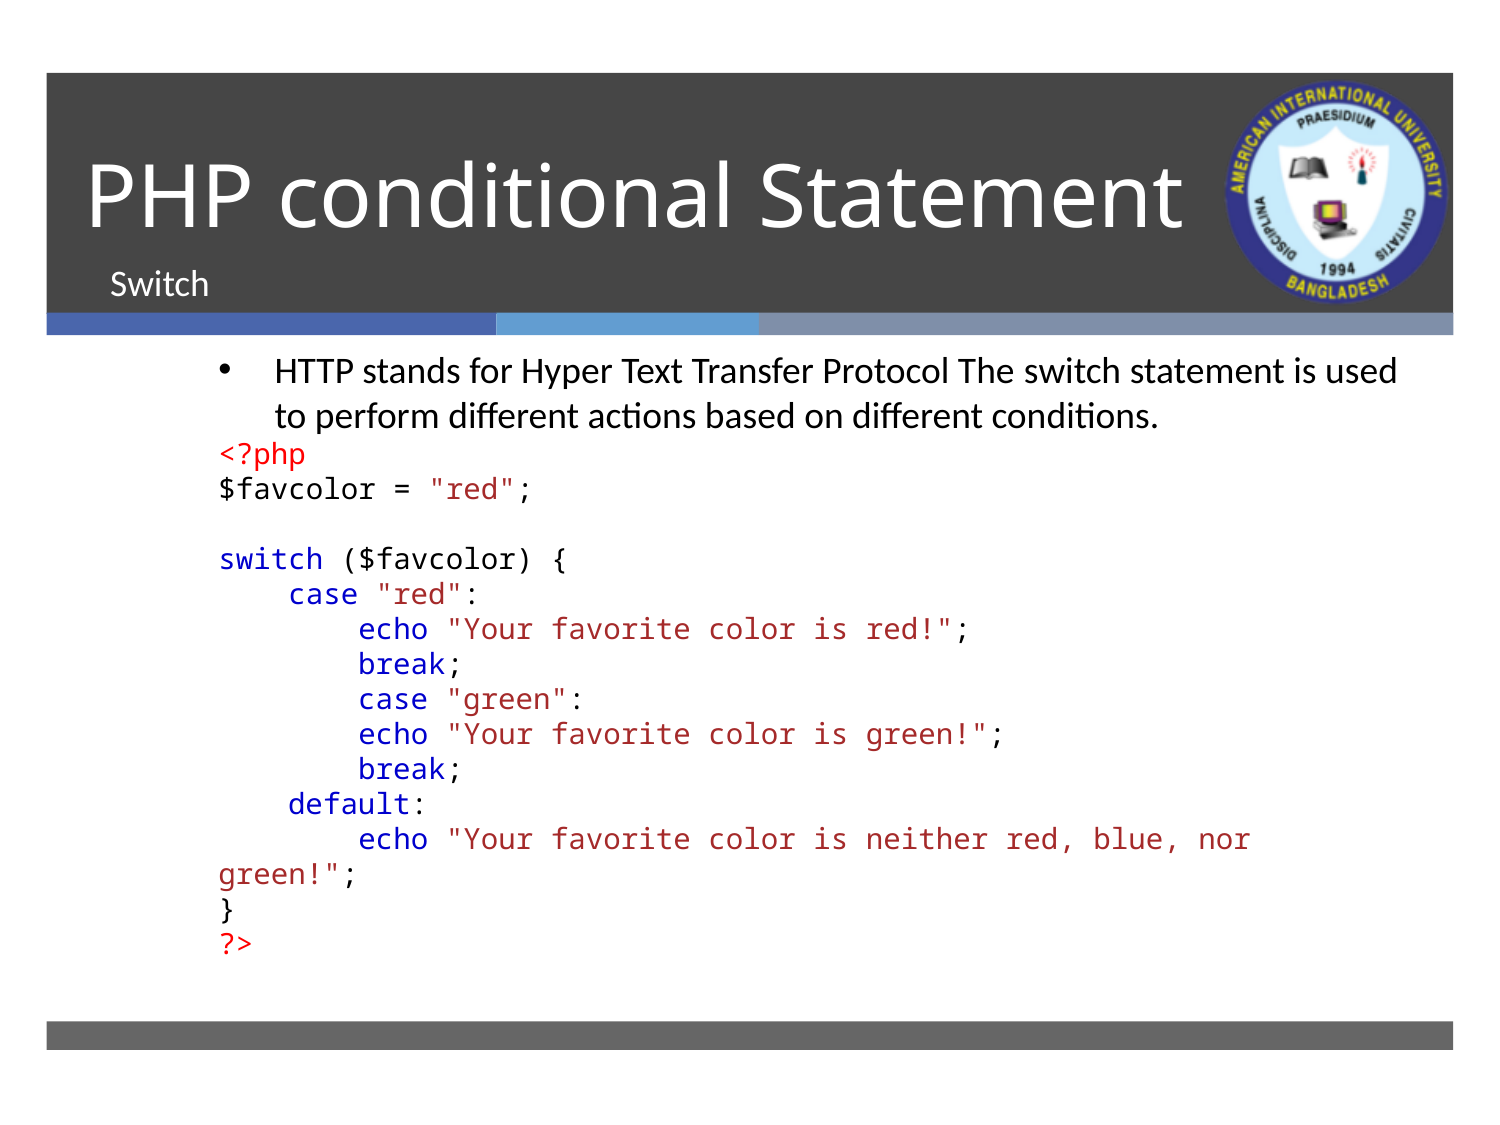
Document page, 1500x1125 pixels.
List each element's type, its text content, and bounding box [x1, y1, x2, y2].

subtitle Switch [78, 251, 1351, 331]
text_box HTTP stands for Hyper Text Transfer Protocol The switch statement is used to perform different actions based on different conditions. <?php $favcolor = "red"; switch ($favcolor) { case "red": echo "Your favorite color is red!"; break; case "green": echo "Your favorite color is green!"; break; default: echo "Your favorite color is neither red, blue, nor green!"; } ?> [128, 338, 1417, 968]
title PHP conditional Statement [69, 73, 1351, 253]
picture [1351, 75, 1454, 310]
